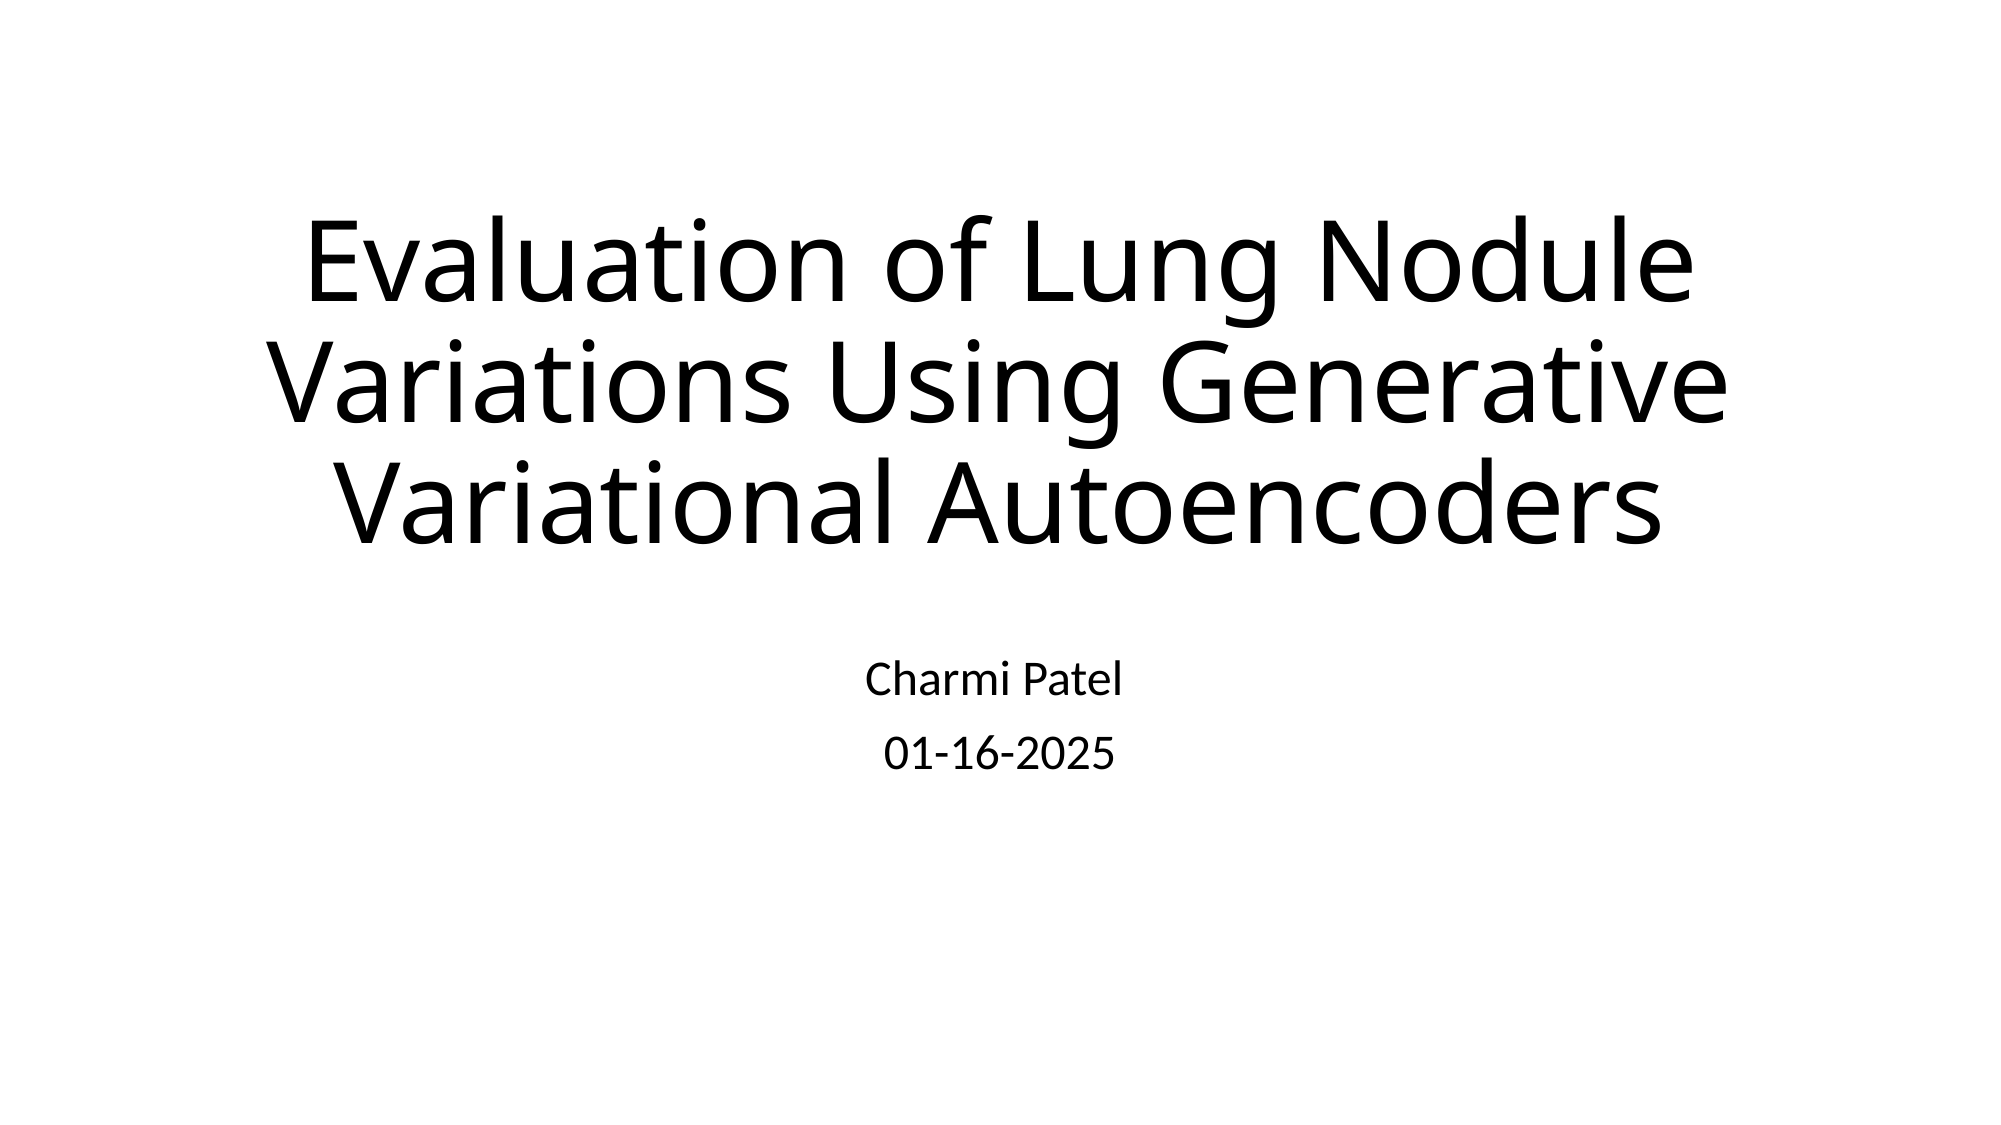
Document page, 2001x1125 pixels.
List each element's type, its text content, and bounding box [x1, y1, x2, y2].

title Evaluation of Lung Nodule Variations Using Generative Variational Autoencoders [249, 184, 1750, 576]
subtitle Charmi Patel 01-16-2025 [249, 644, 1750, 916]
